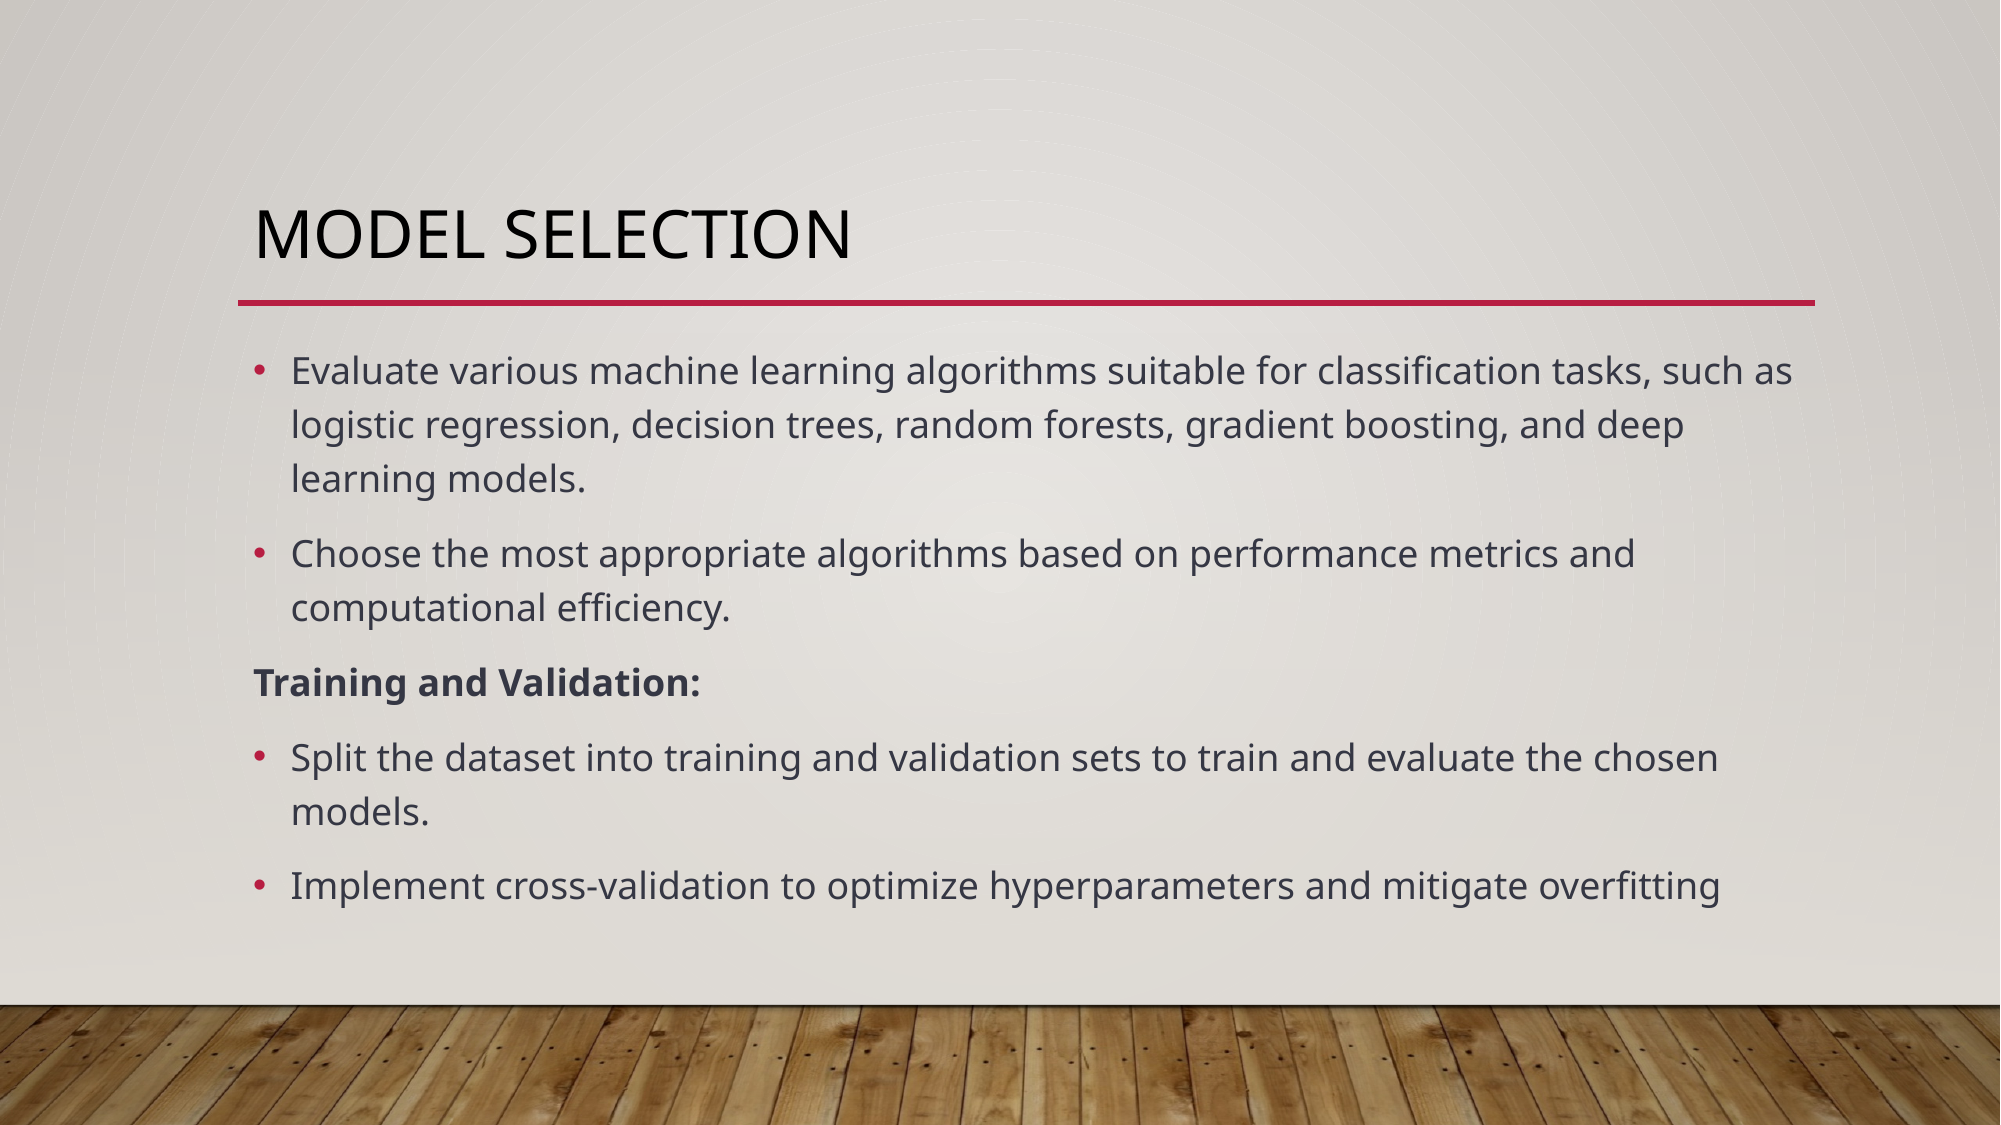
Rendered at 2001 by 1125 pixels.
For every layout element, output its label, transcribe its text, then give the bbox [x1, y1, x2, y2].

title Model Selection [238, 193, 1814, 330]
picture [0, 1005, 2000, 1125]
list Evaluate various machine learning algorithms suitable for classification tasks, such as logistic regression, decision trees, random forests, gradient boosting, and deep learning models. Choose the most appropriate algorithms based on performance metrics and computational efficiency. Training and Validation: Split the dataset into training and validation sets to train and evaluate the chosen models. Implement cross-validation to optimize hyperparameters and mitigate overfitting [238, 330, 1814, 897]
